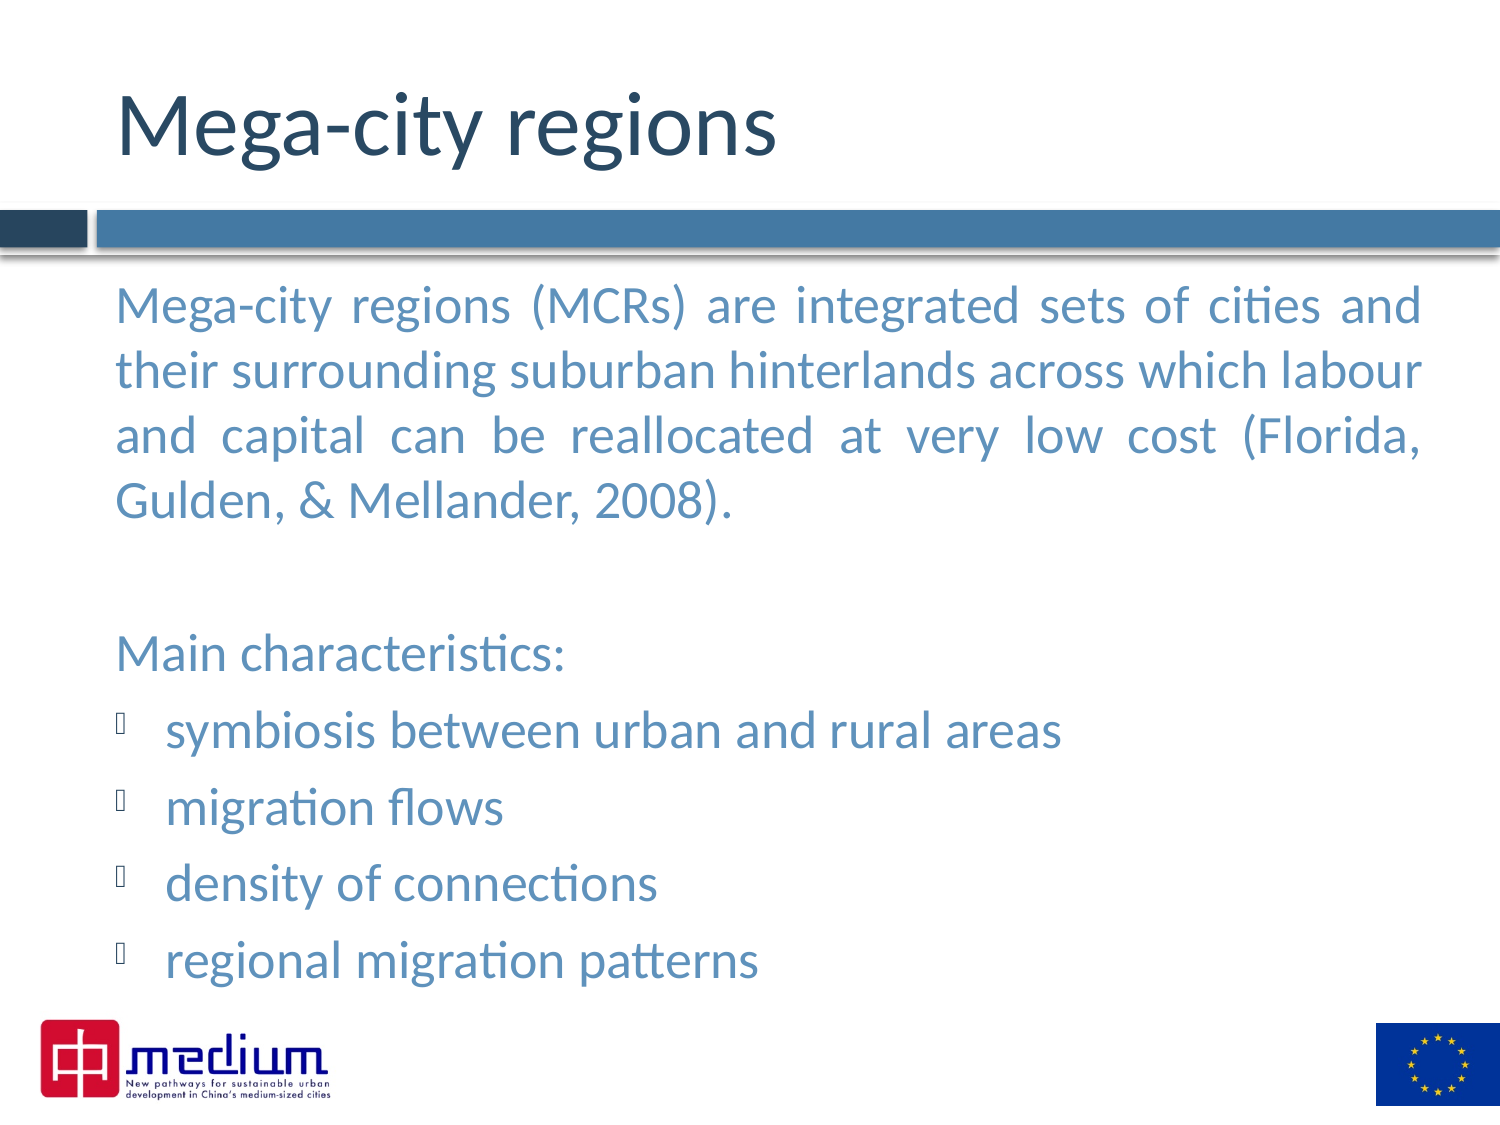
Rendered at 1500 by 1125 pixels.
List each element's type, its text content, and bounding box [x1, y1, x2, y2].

title Mega-city regions [100, 37, 1438, 200]
picture [1376, 1023, 1500, 1106]
picture [29, 1011, 337, 1106]
list Mega-city regions (MCRs) are integrated sets of cities and their surrounding suburban hinterlands across which labour and capital can be reallocated at very low cost (Florida, Gulden, & Mellander, 2008). Main characteristics: symbiosis between urban and rural areas migration flows density of connections regional migration patterns [100, 262, 1438, 1000]
